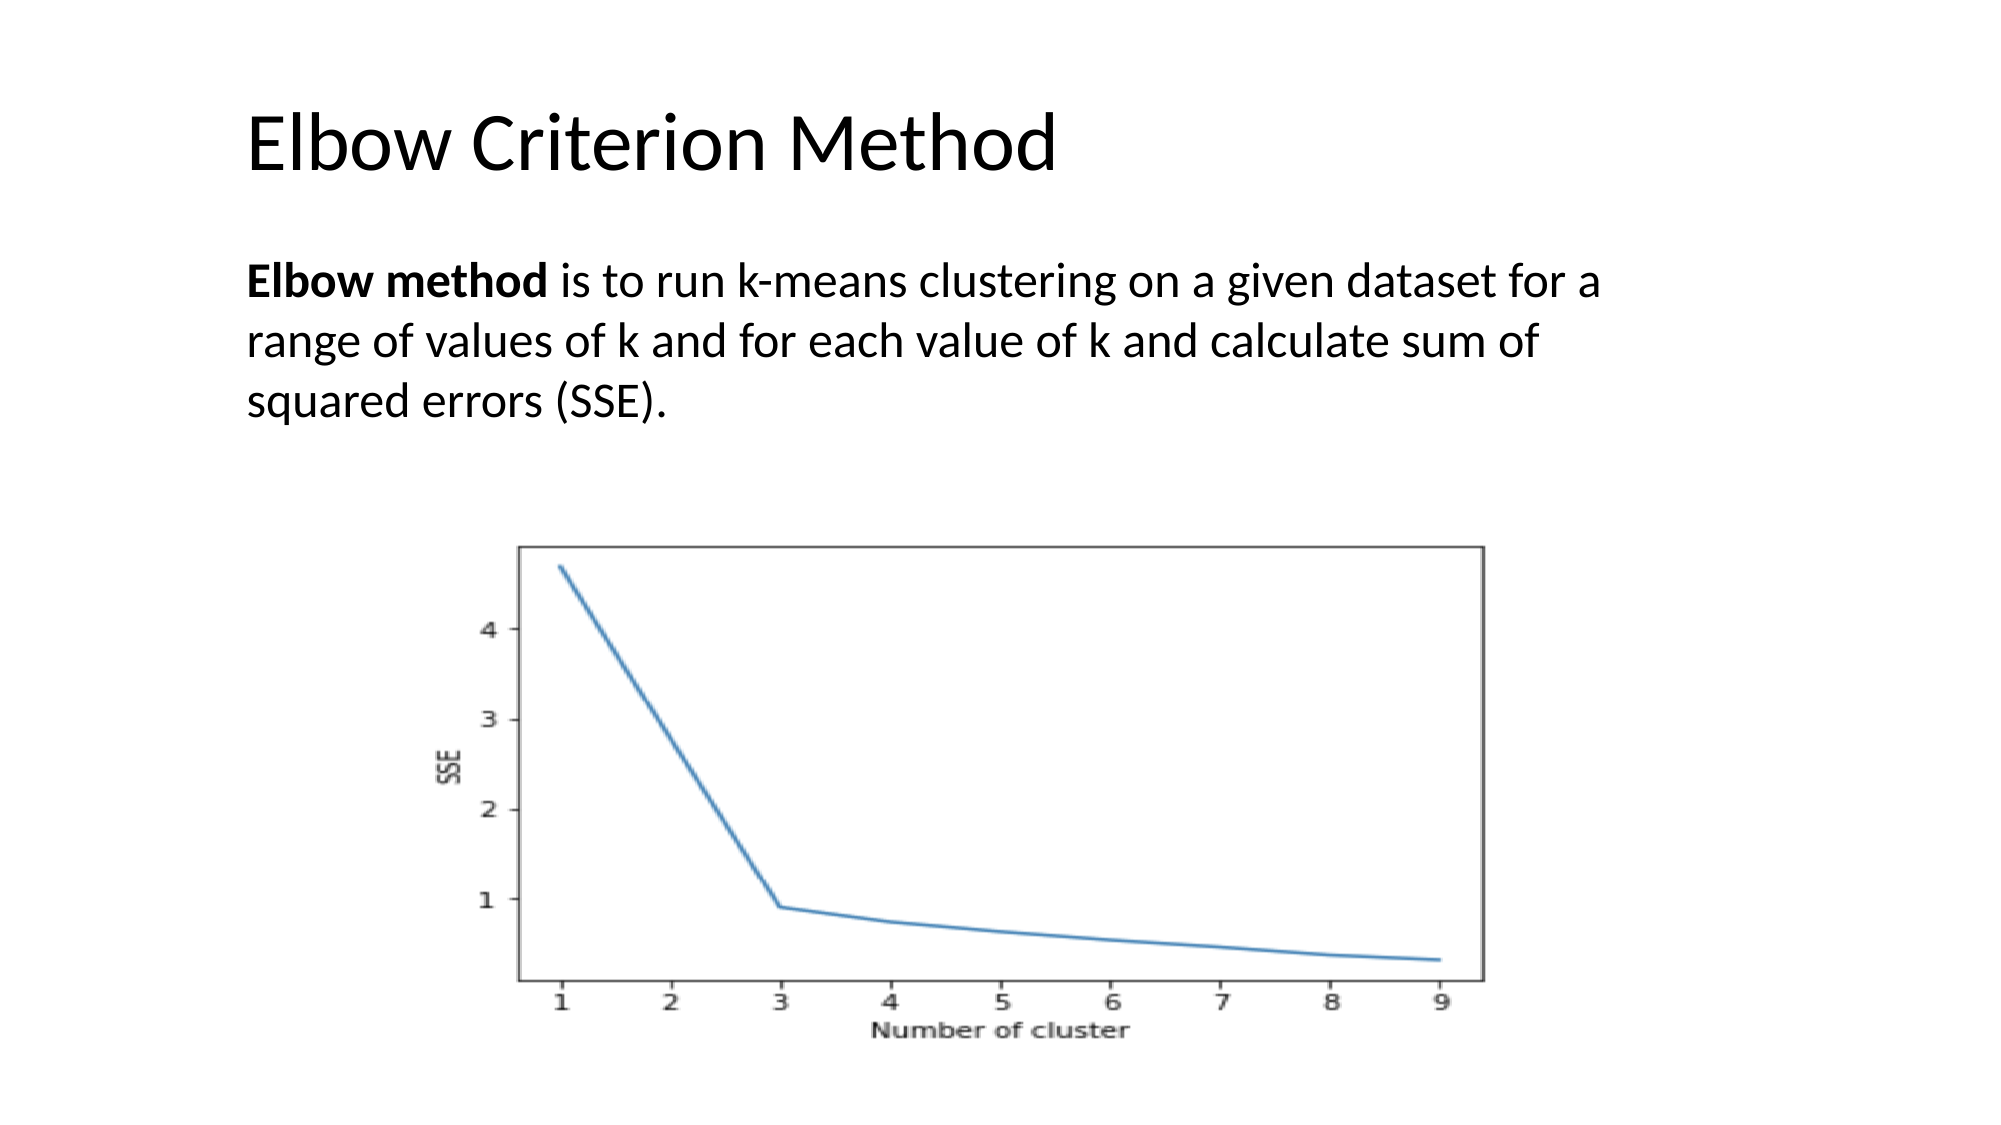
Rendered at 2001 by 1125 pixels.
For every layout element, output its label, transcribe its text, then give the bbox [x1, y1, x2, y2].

text_box Elbow Criterion Method Elbow method is to run k-means clustering on a given dataset for a range of values of k and for each value of k and calculate sum of squared errors (SSE). [231, 79, 1686, 435]
picture [391, 524, 1543, 1058]
